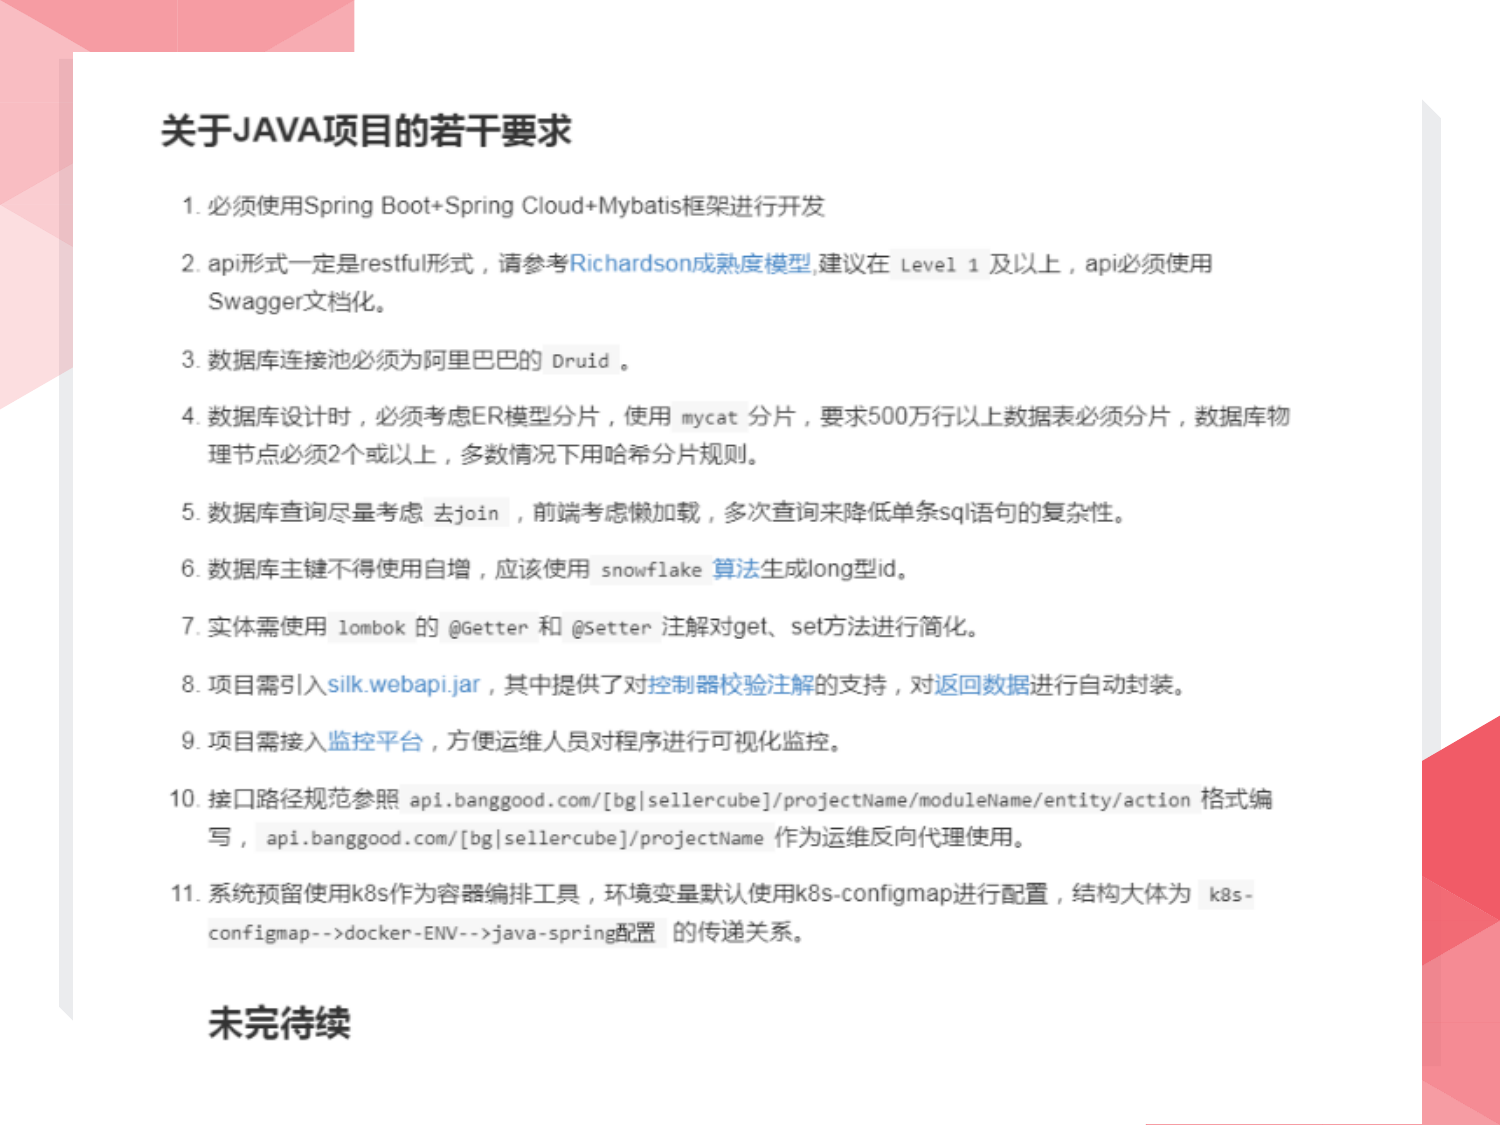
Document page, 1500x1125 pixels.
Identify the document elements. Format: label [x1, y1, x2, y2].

picture [73, 52, 1422, 1124]
